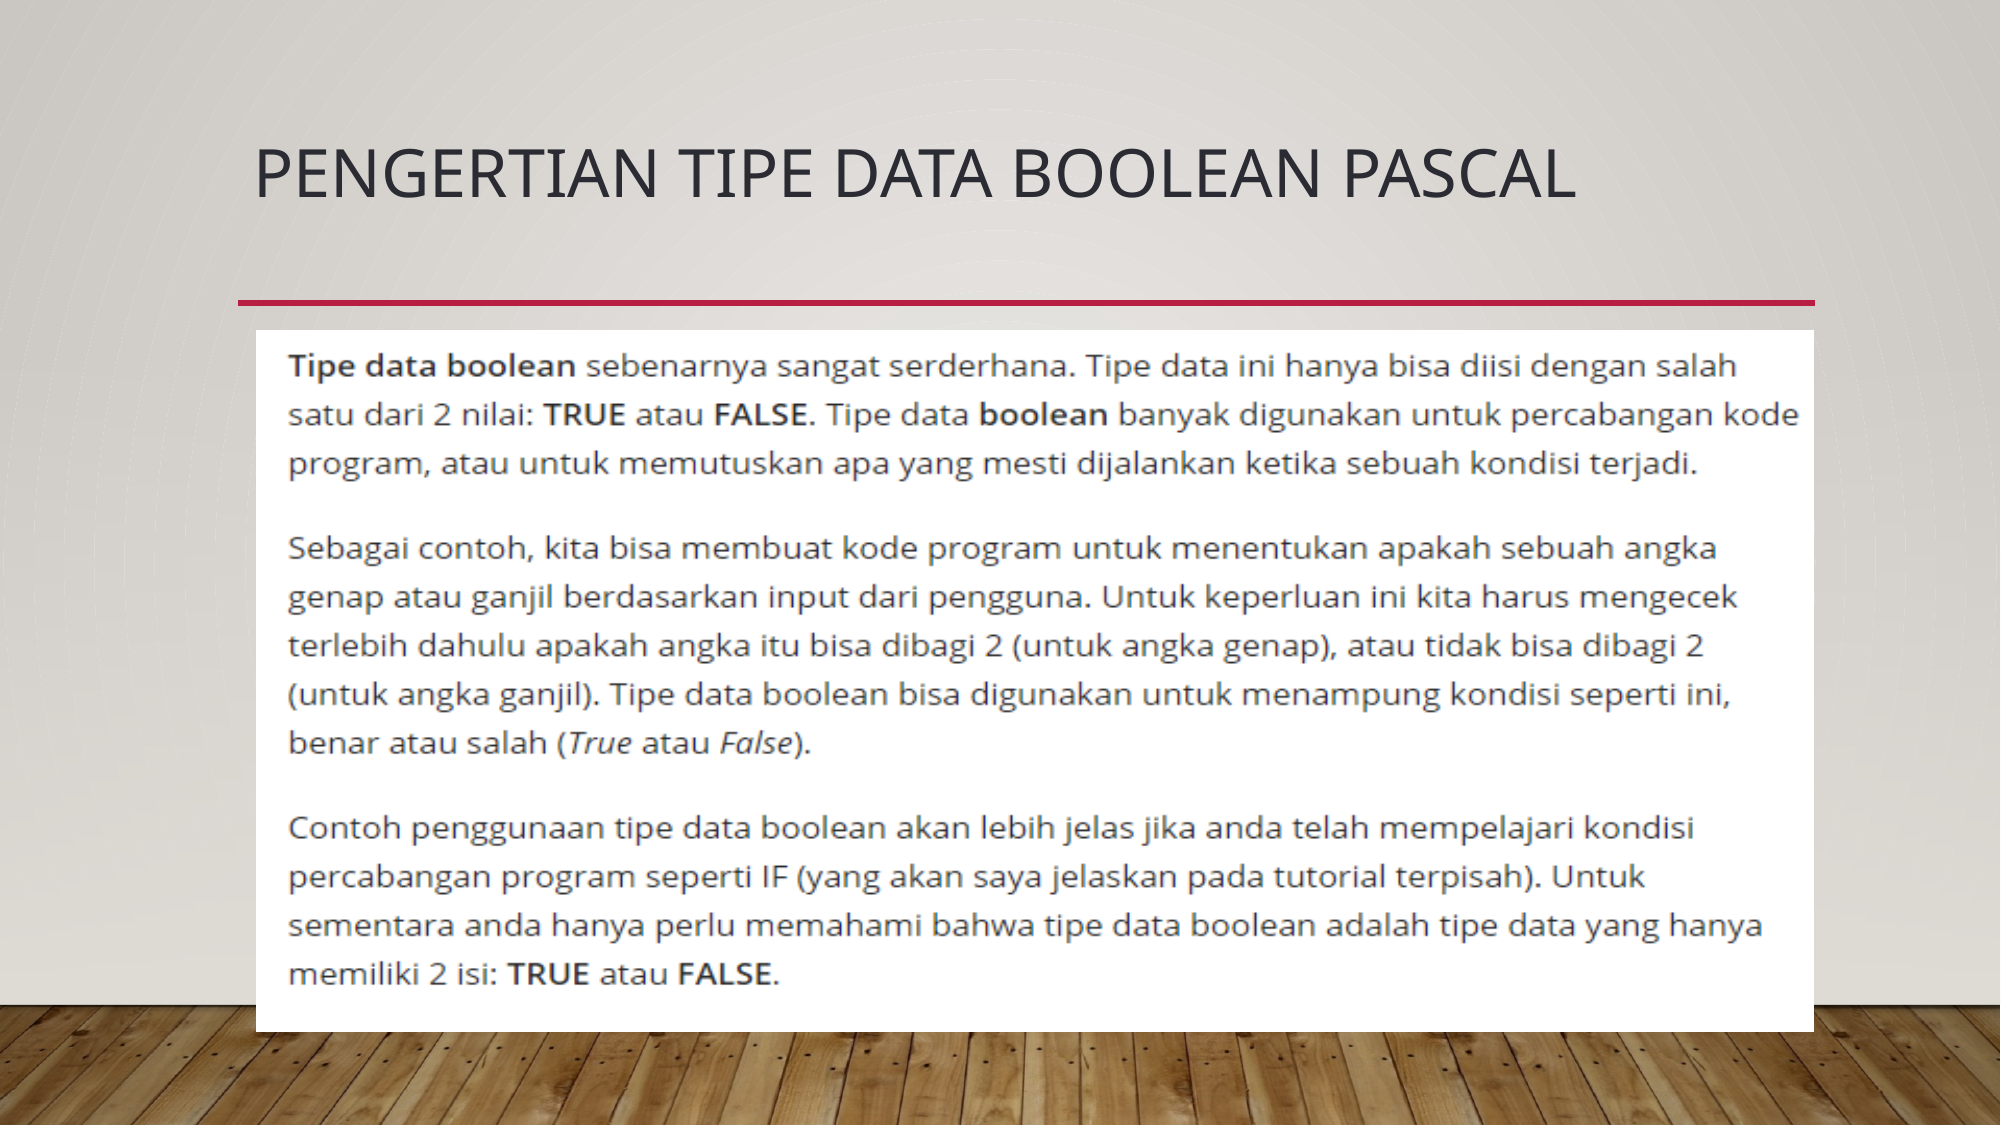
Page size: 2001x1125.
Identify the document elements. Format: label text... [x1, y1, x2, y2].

title Pengertian Tipe Data Boolean Pascal [238, 131, 1814, 305]
picture [0, 1005, 2000, 1125]
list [255, 330, 1814, 1032]
